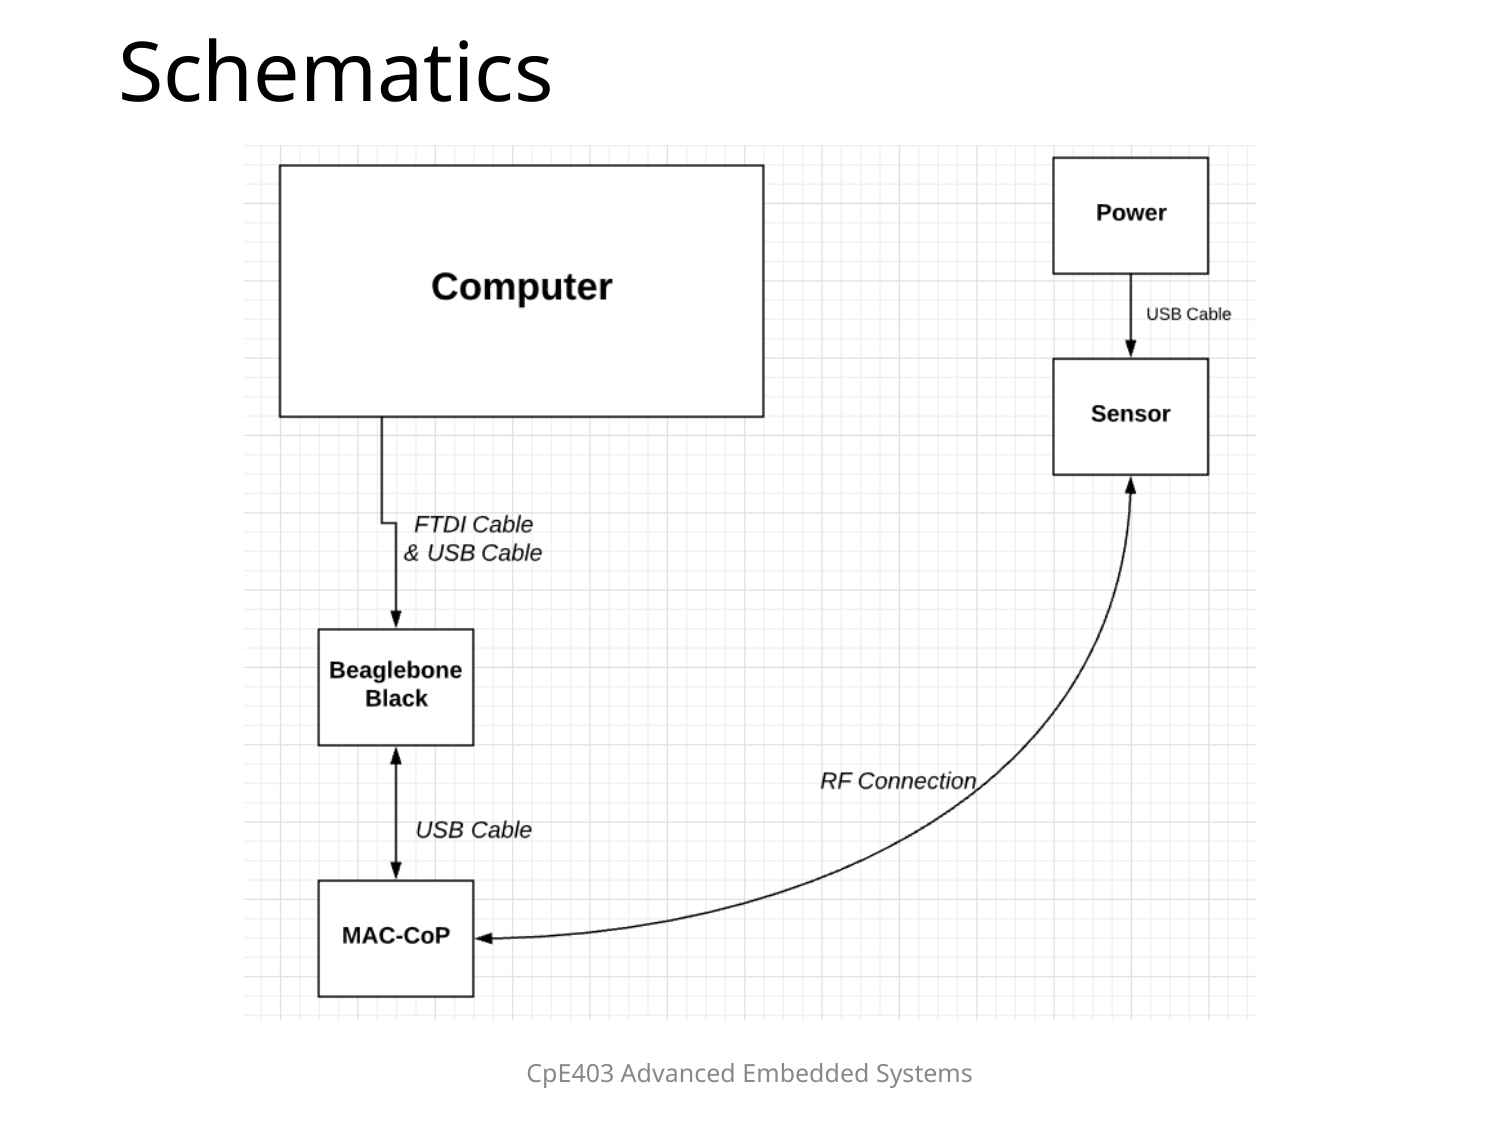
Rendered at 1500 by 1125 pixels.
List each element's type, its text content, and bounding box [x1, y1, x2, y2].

picture [244, 145, 1256, 1020]
title Schematics [103, 22, 1397, 127]
footer CpE403 Advanced Embedded Systems [496, 1042, 1004, 1103]
